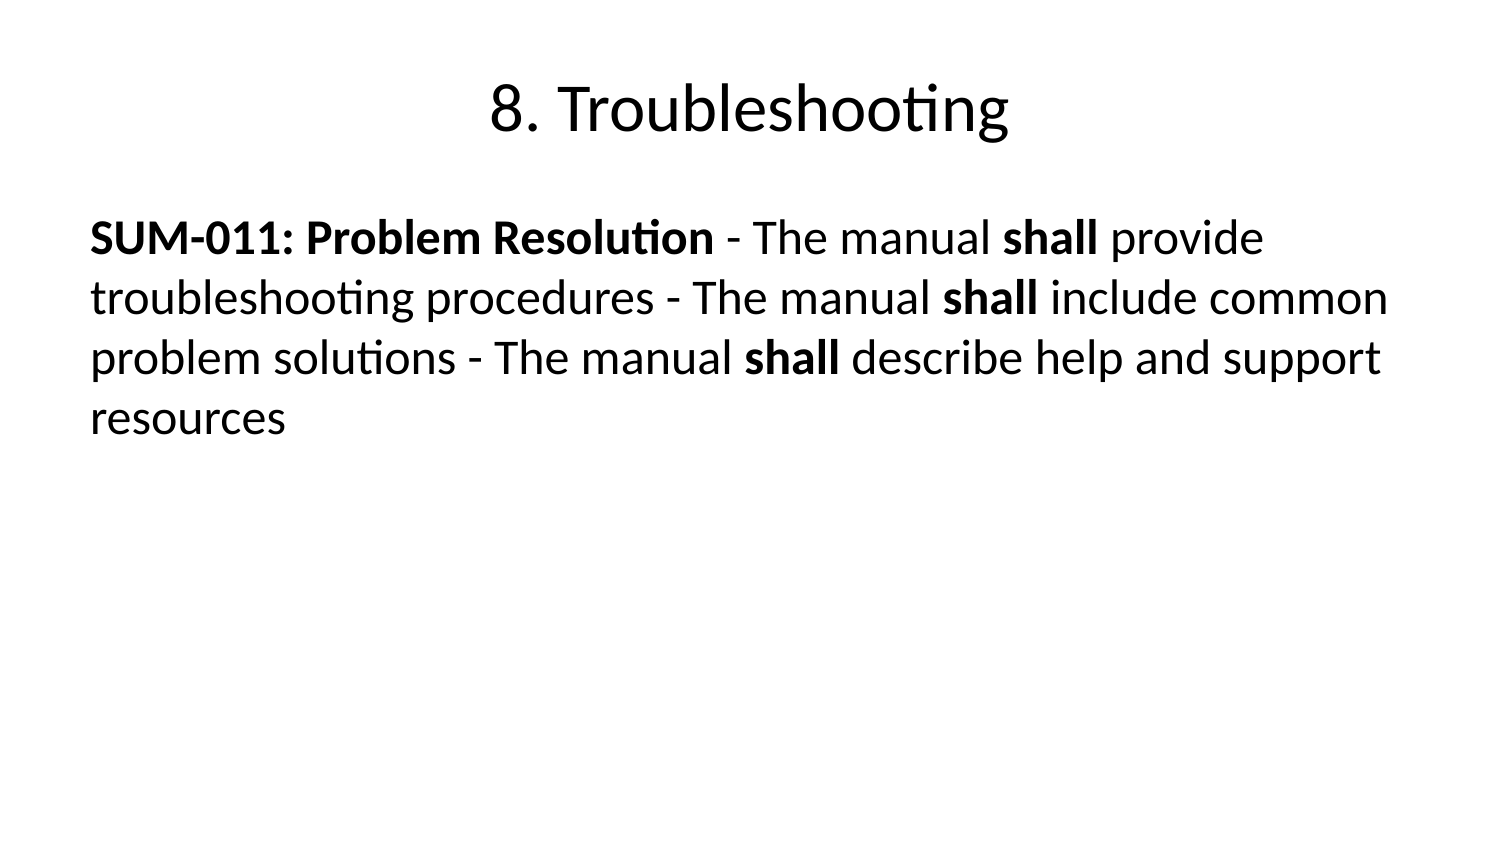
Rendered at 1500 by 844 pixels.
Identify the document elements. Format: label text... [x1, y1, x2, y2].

list SUM-011: Problem Resolution - The manual shall provide troubleshooting procedures - The manual shall include common problem solutions - The manual shall describe help and support resources [75, 196, 1425, 754]
title 8. Troubleshooting [75, 33, 1425, 175]
